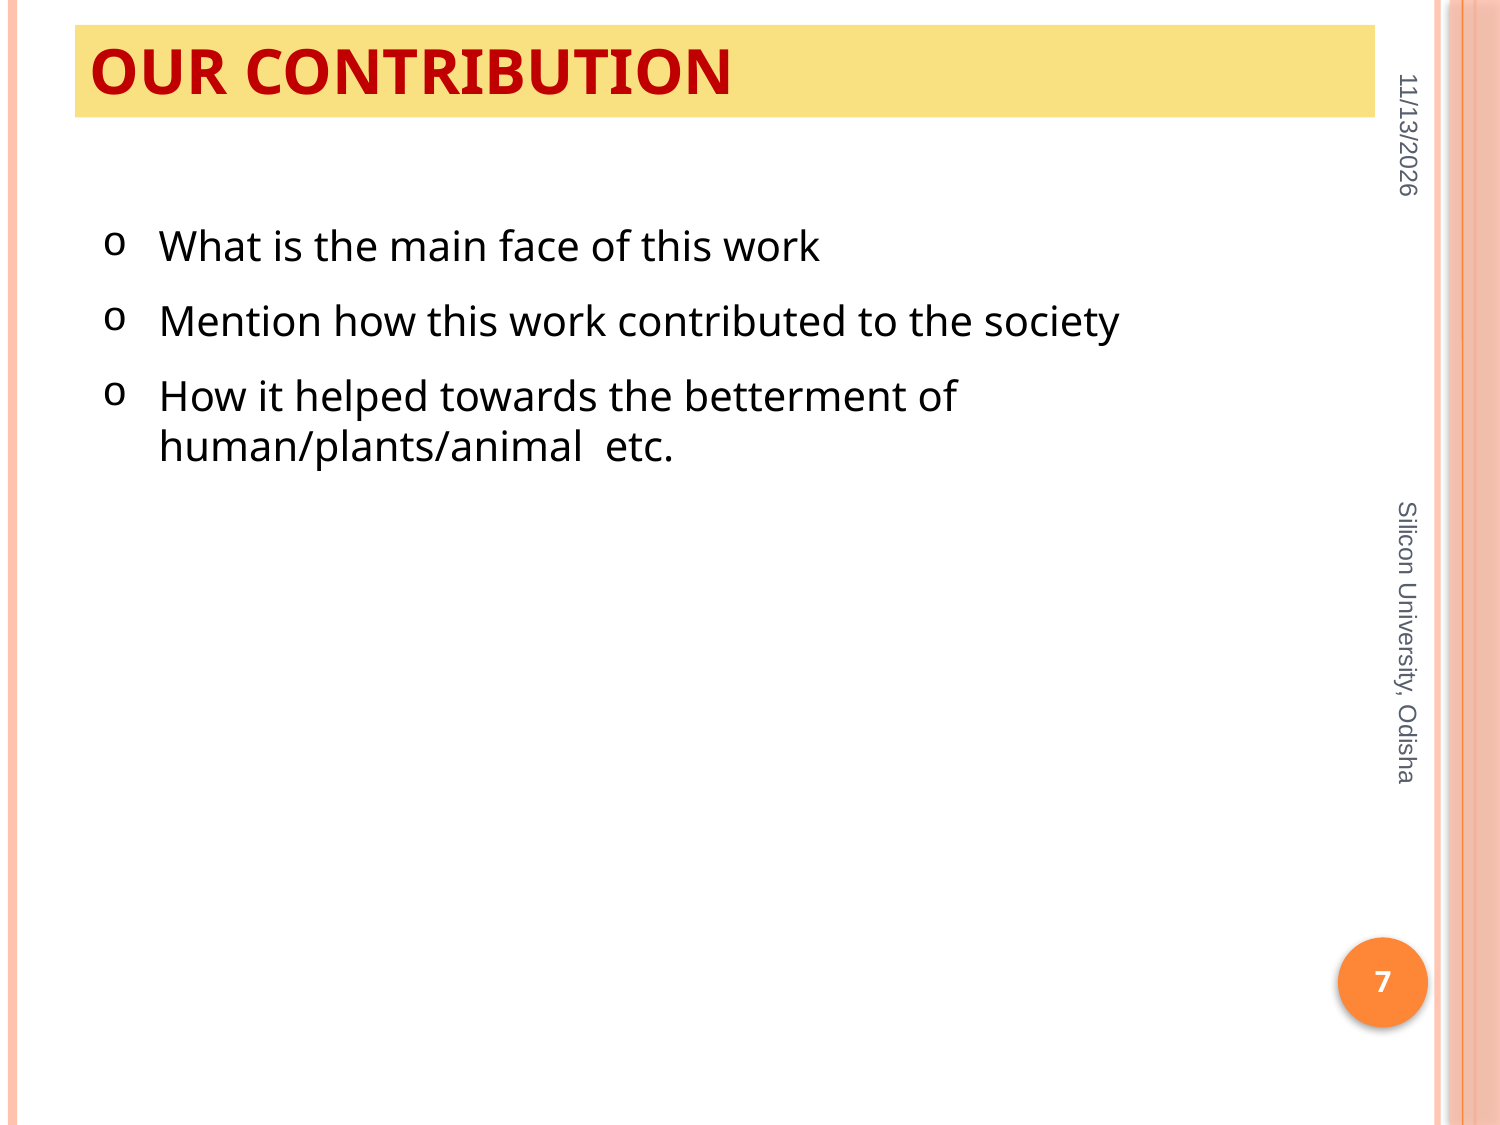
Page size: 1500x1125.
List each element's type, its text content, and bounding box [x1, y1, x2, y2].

text_box Our Contribution [75, 24, 1375, 118]
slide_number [1378, 43, 1442, 213]
text_box What is the main face of this work Mention how this work contributed to the society How it helped towards the betterment of human/plants/animal etc. [87, 212, 1363, 478]
slide_number 7 [1333, 940, 1434, 1027]
footer Silicon University, Odisha [1379, 380, 1440, 906]
